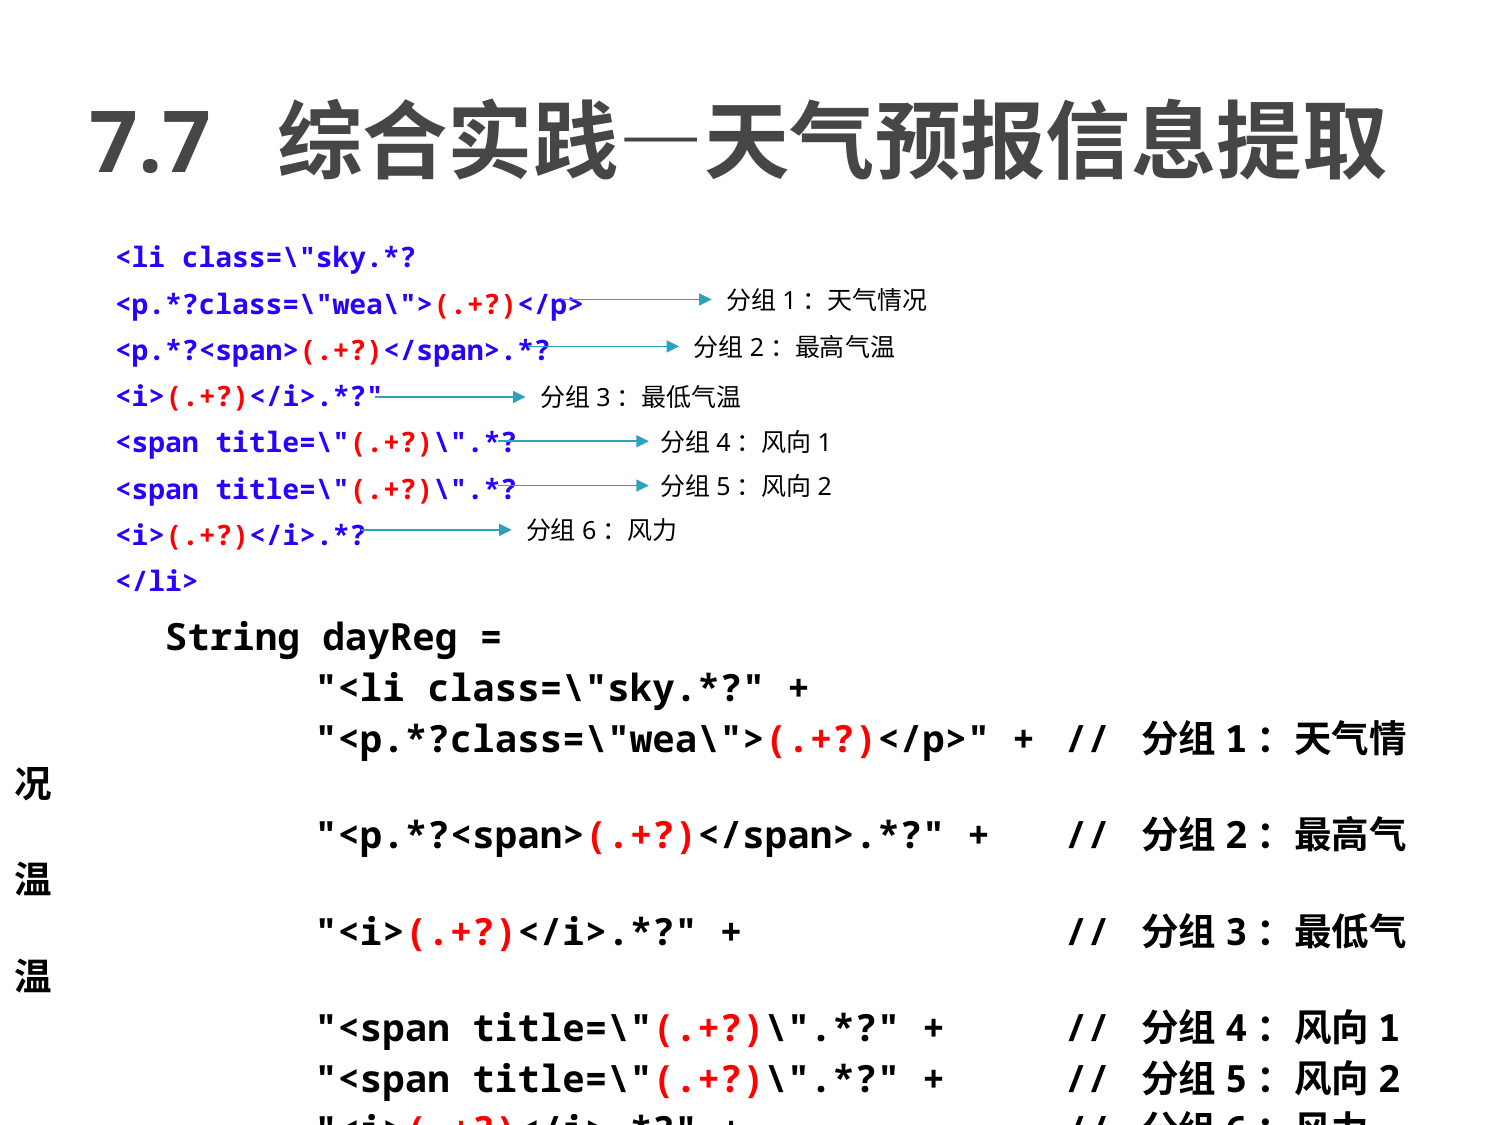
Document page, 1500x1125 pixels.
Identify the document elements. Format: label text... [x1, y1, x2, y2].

text_box 分组5：风向2 [645, 462, 847, 508]
text_box 分组3：最低气温 [525, 374, 757, 419]
text_box 分组1：天气情况 [711, 276, 943, 322]
text_box 分组6：风力 [511, 507, 692, 552]
text_box 分组4：风向1 [645, 418, 847, 462]
text_box <li class=\"sky.*? <p.*?class=\"wea\">(.+?)</p> <p.*?<span>(.+?)</span>.*? <i>(.+?)</i>.*?" <span title=\"(.+?)\".*? <span title=\"(.+?)\".*? <i>(.+?)</i>.*? </li> [100, 232, 721, 605]
title 7.7 综合实践—天气预报信息提取 [75, 45, 1425, 233]
text_box 分组2：最高气温 [678, 323, 910, 369]
text_box String dayReg = "<li class=\"sky.*?" + "<p.*?class=\"wea\">(.+?)</p>" + // 分组1：天气情况 "<p.*?<span>(.+?)</span>.*?" + // 分组2：最高气温 "<i>(.+?)</i>.*?" + // 分组3：最低气温 "<span title=\"(.+?)\".*?" + // 分组4：风向1 "<span title=\"(.+?)\".*?" + // 分组5：风向2 "<i>(.+?)</i>.*?" + // 分组6：风力 "</li>"; [0, 605, 1459, 1125]
